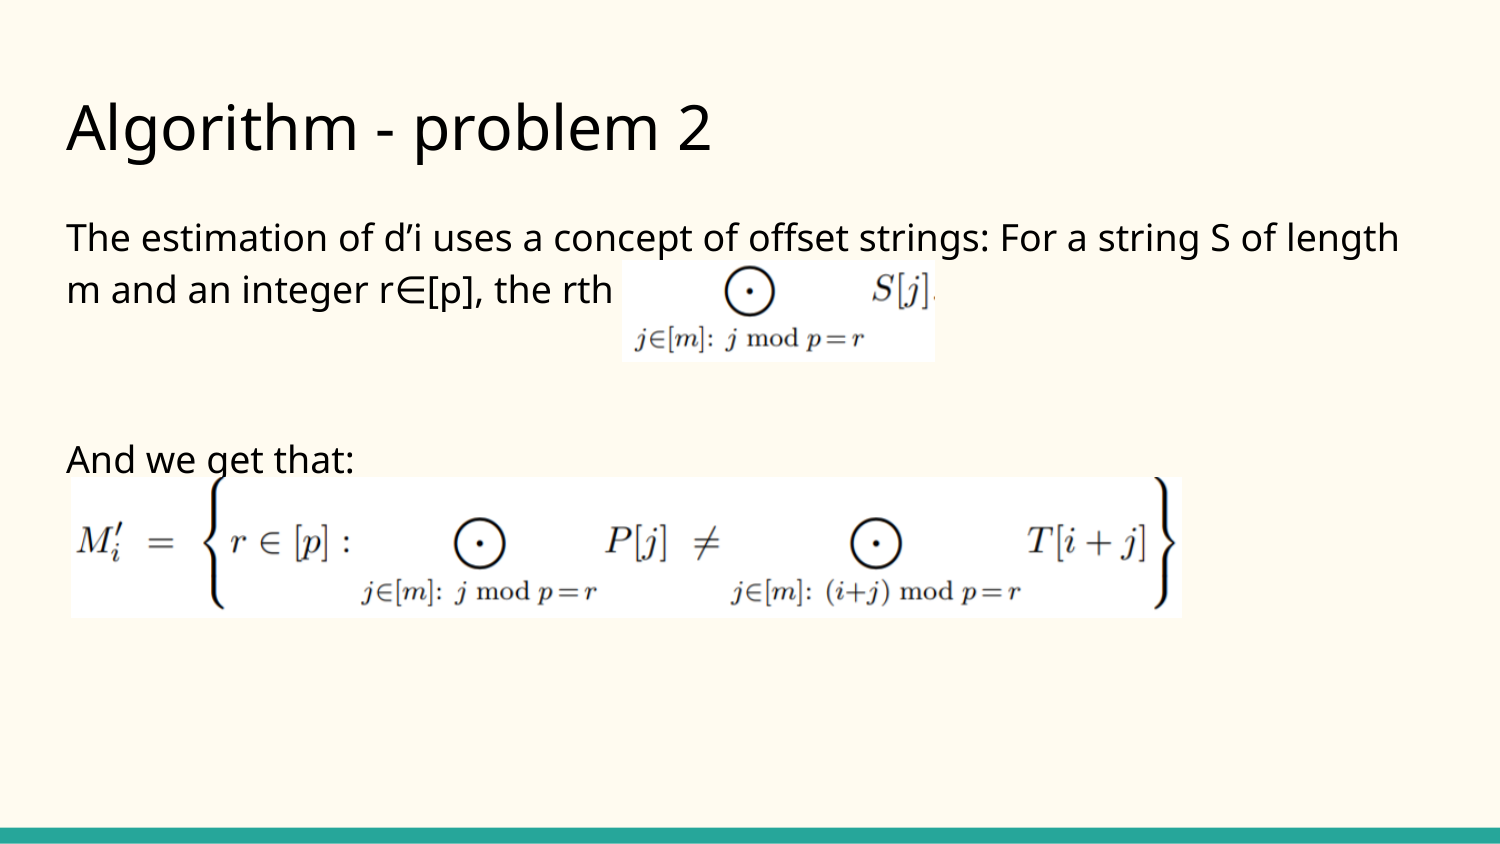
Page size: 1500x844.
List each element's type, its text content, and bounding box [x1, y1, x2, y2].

picture [70, 477, 1182, 618]
title Algorithm - problem 2 [51, 72, 1449, 174]
picture [621, 260, 935, 362]
list The estimation of d’i uses a concept of offset strings: For a string S of length m and an integer r∈[p], the rth offset is: And we get that: [51, 192, 1449, 750]
